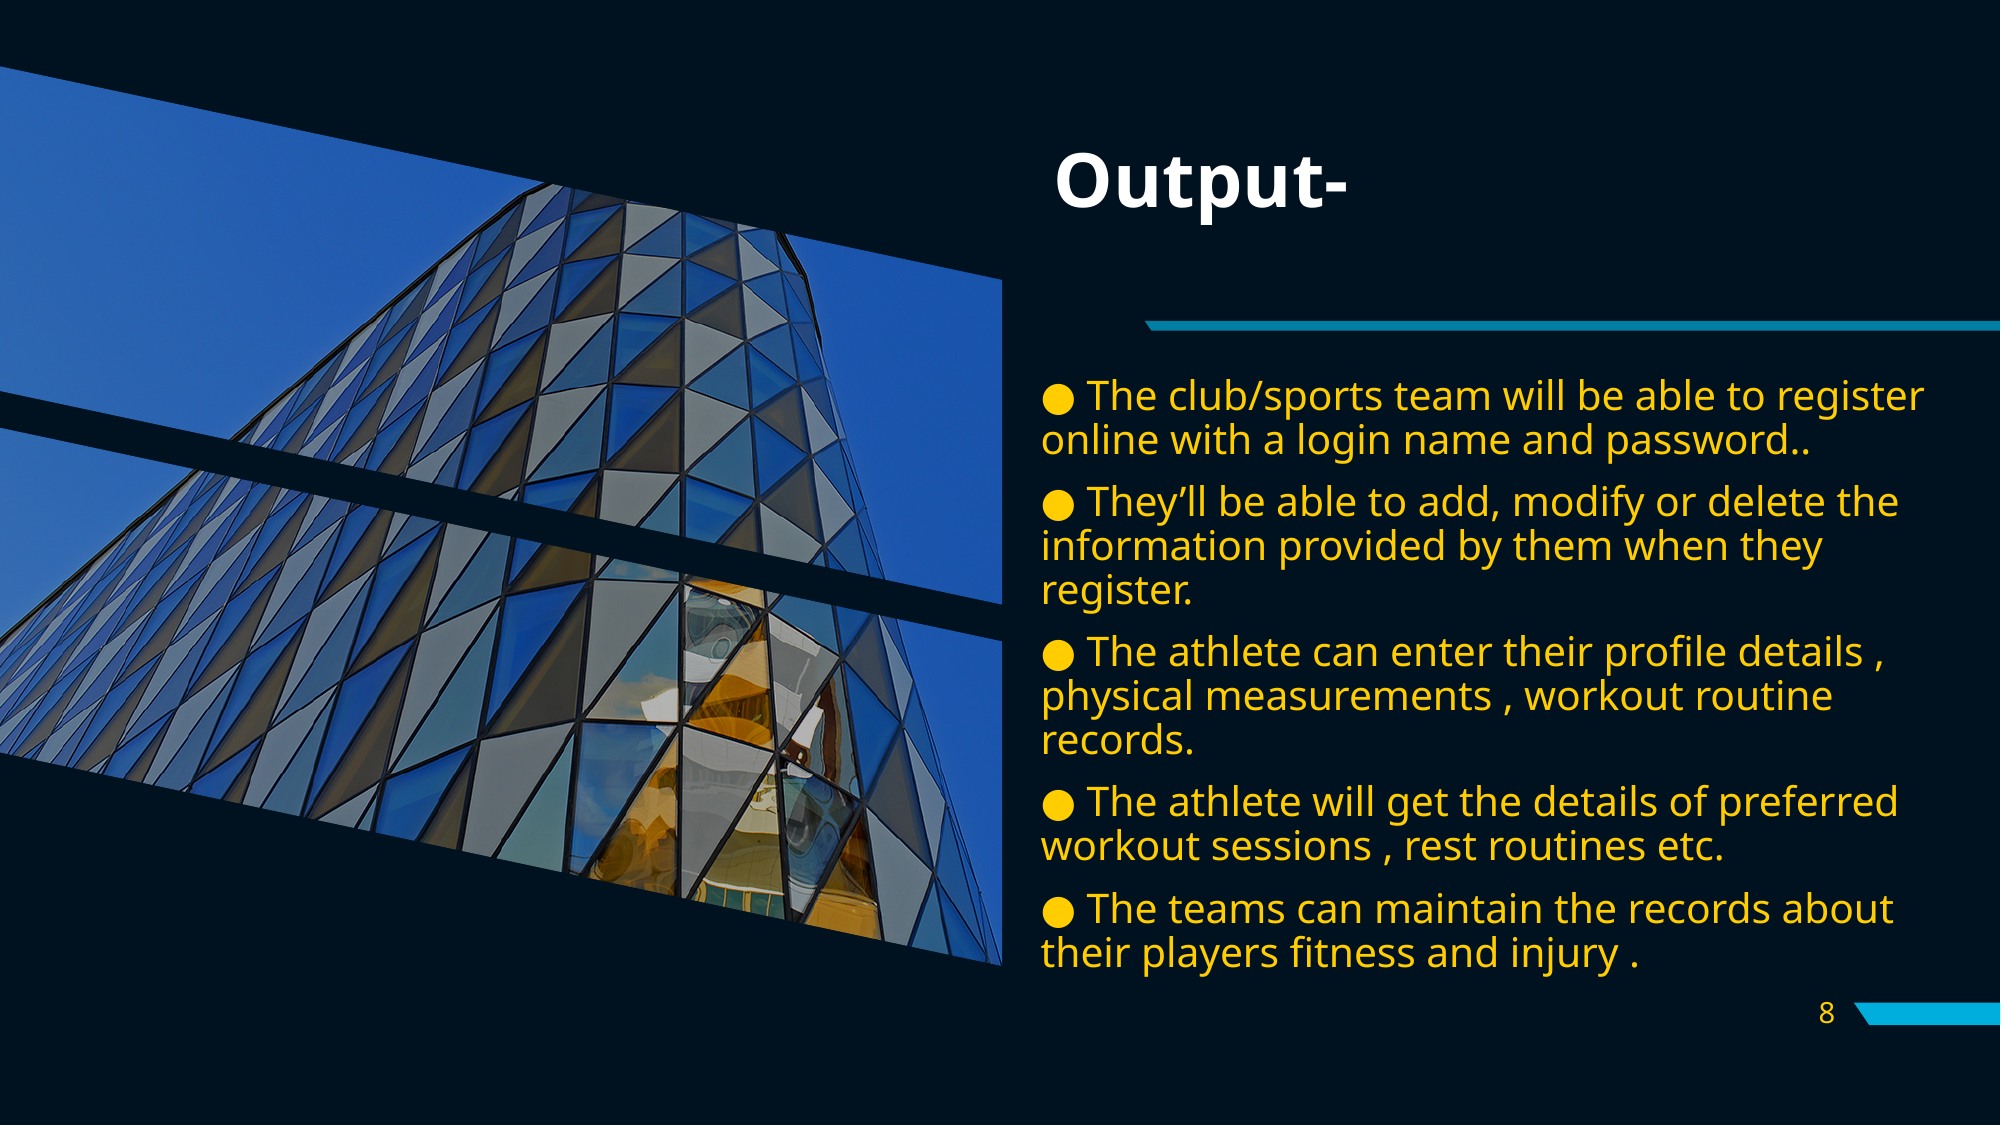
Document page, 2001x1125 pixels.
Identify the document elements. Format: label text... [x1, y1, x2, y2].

list ● The club/sports team will be able to register online with a login name and password.. ● They’ll be able to add, modify or delete the information provided by them when they register. ● The athlete can enter their profile details , physical measurements , workout routine records. ● The athlete will get the details of preferred workout sessions , rest routines etc. ● The teams can maintain the records about their players fitness and injury . [1025, 367, 1973, 993]
list [1122, 548, 1851, 985]
picture [0, 66, 1003, 967]
title Output- [1038, 66, 1959, 300]
slide_number 8 [1760, 984, 1851, 1045]
